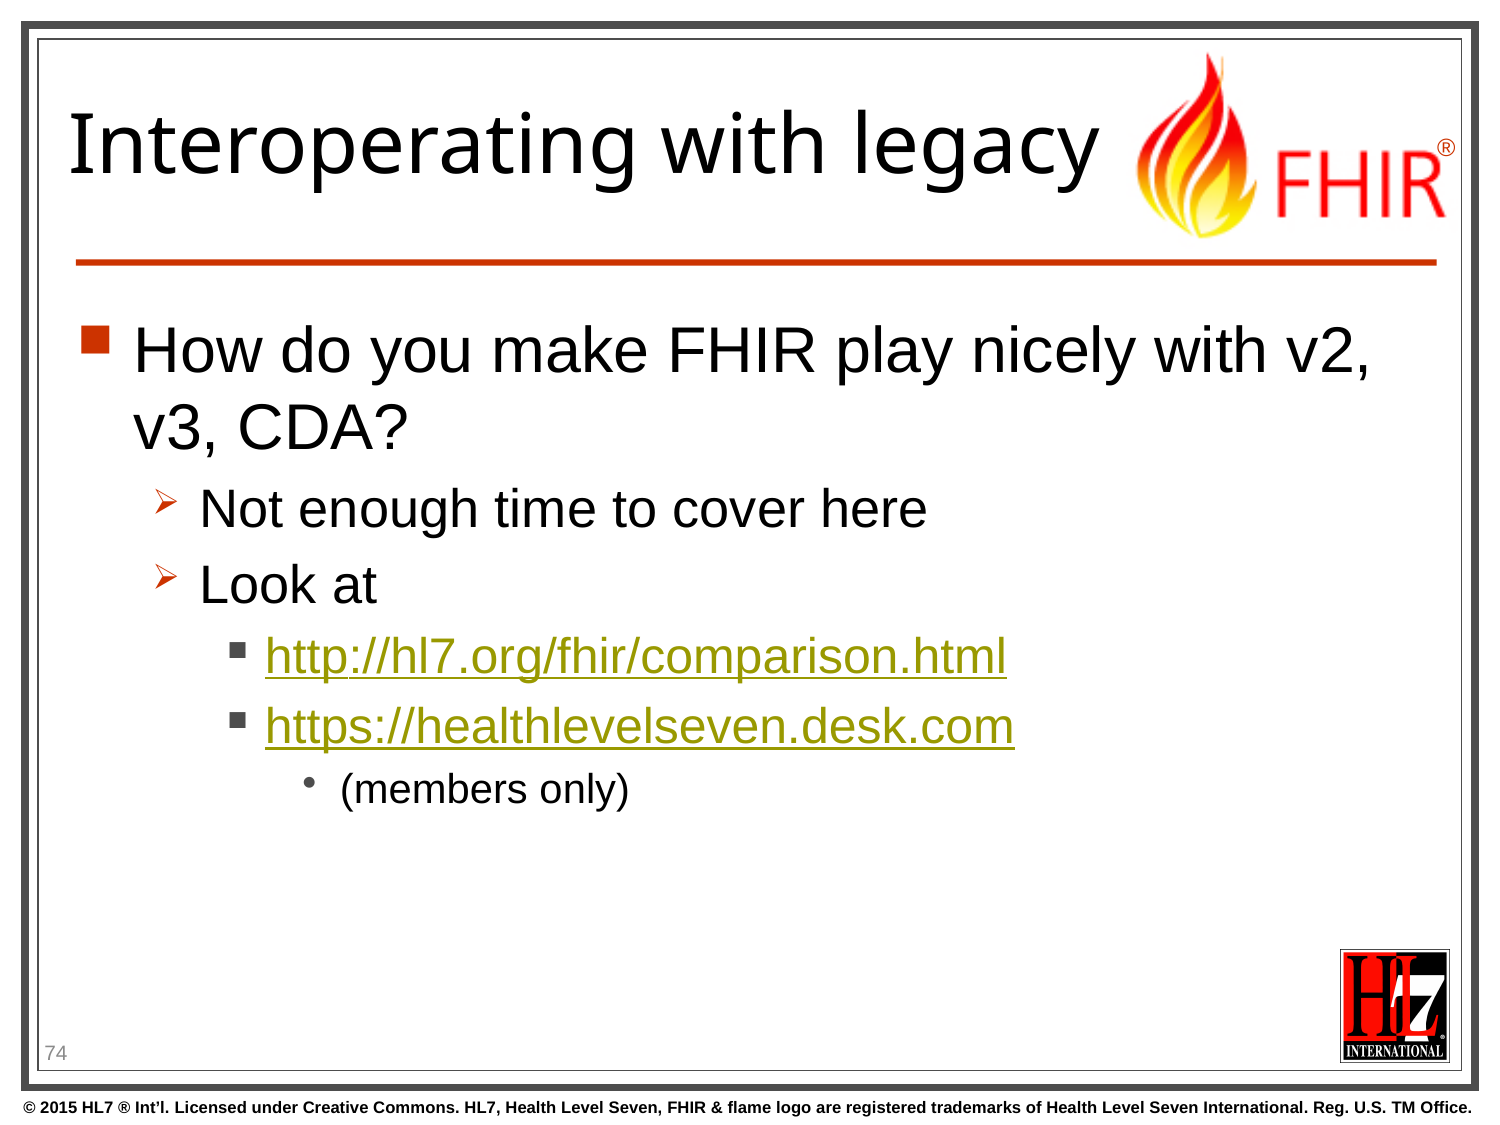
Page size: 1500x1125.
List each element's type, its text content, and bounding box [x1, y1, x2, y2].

picture [1124, 42, 1458, 249]
picture [1340, 949, 1450, 1063]
title Interoperating with legacy [53, 54, 1128, 244]
list How do you make FHIR play nicely with v2, v3, CDA? Not enough time to cover here Look at http://hl7.org/fhir/comparison.html https://healthlevelseven.desk.com (members only) [62, 299, 1438, 1059]
slide_number 74 [29, 1034, 148, 1071]
